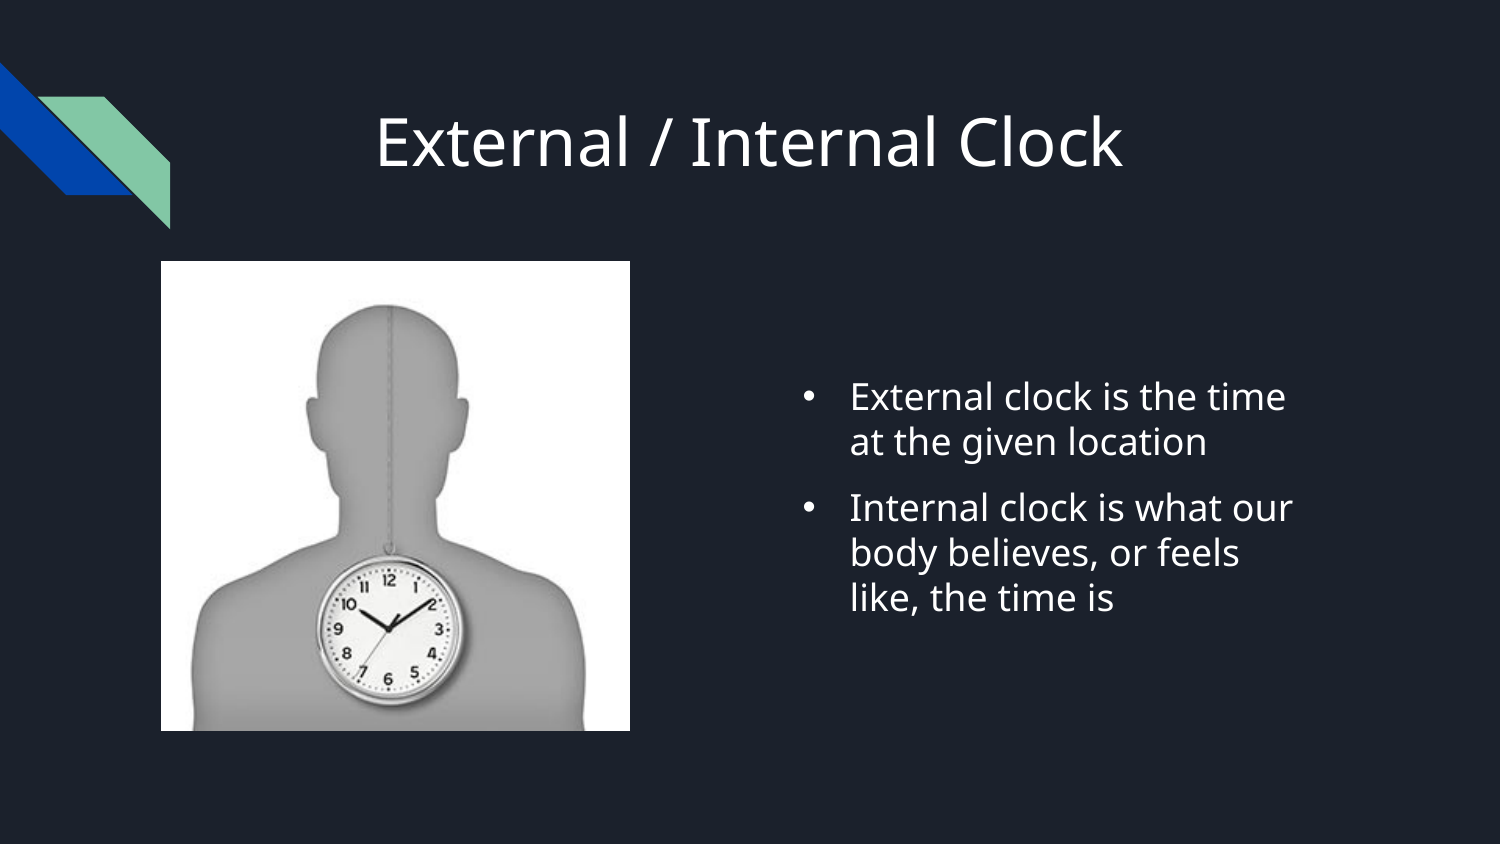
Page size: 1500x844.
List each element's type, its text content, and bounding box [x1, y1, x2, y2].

title External / Internal Clock [172, 64, 1328, 215]
picture [160, 261, 631, 731]
list External clock is the time at the given location Internal clock is what our body believes, or feels like, the time is [769, 257, 1328, 735]
